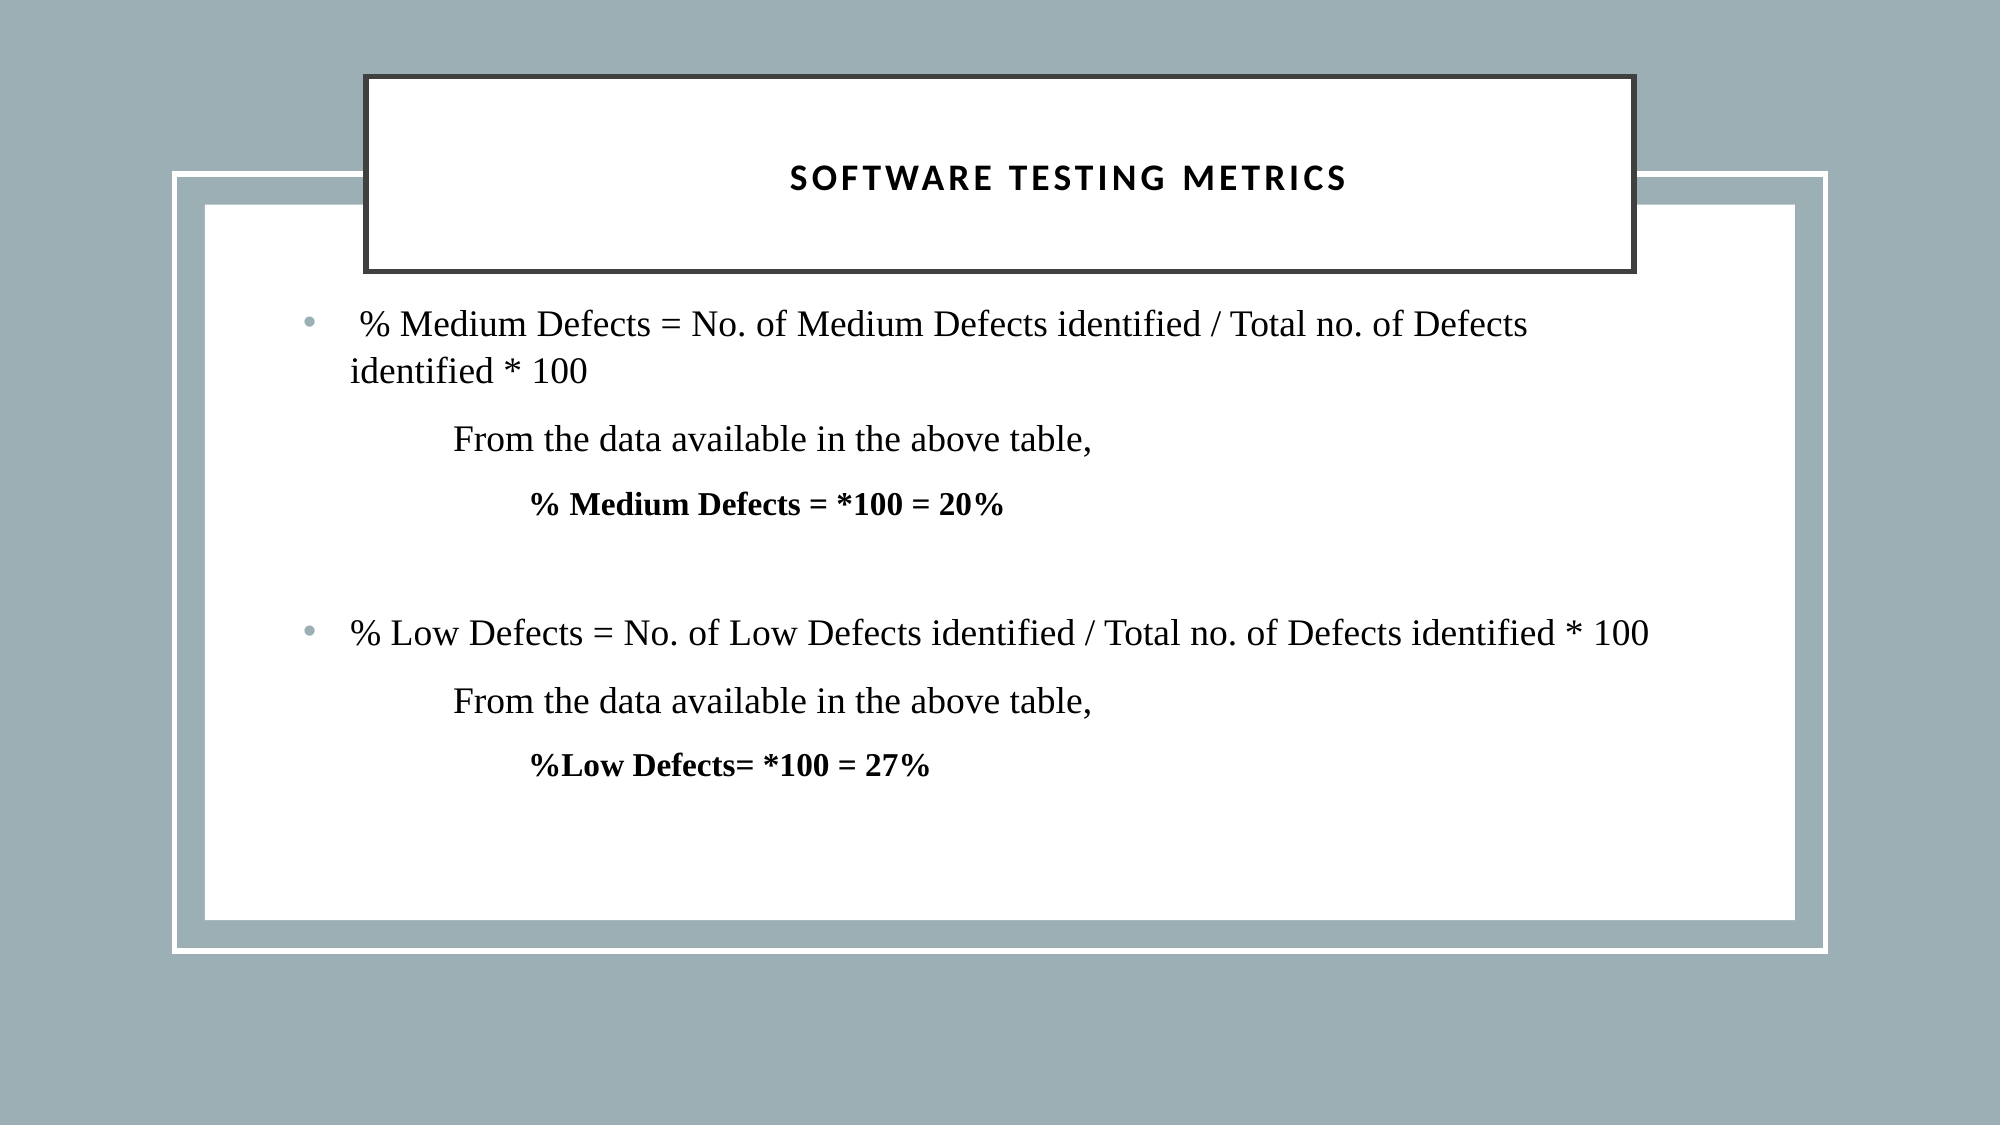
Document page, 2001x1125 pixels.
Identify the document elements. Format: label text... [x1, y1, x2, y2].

text_box [173, 173, 1827, 952]
title Software Testing Metrics [363, 74, 1637, 274]
text_box [0, 0, 2000, 1125]
